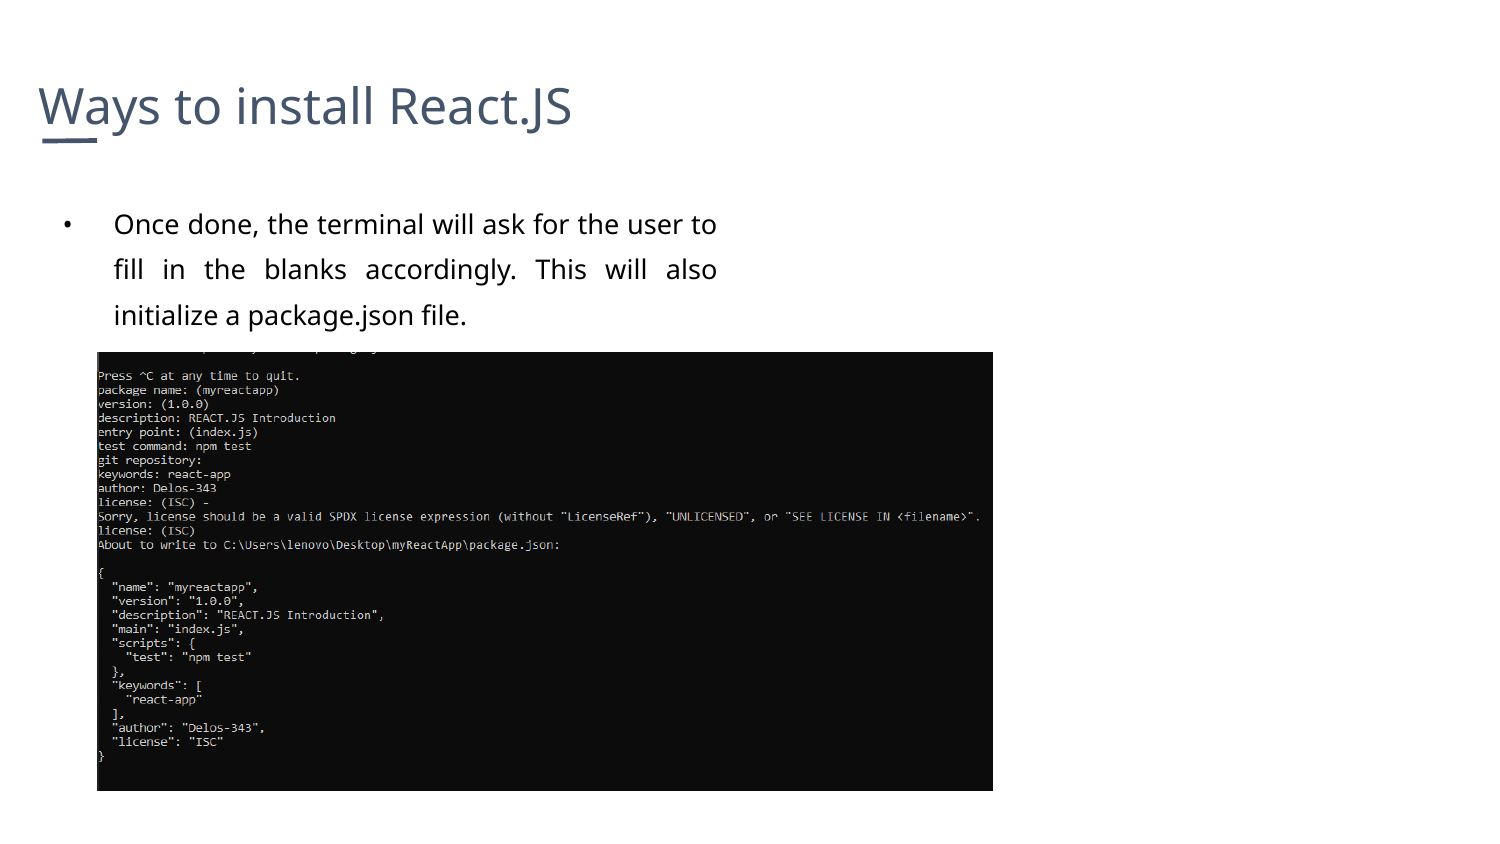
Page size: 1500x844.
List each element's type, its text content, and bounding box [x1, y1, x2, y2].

picture [96, 352, 994, 791]
title Ways to install React.JS [27, 27, 1453, 190]
list Once done, the terminal will ask for the user to fill in the blanks accordingly. This will also initialize a package.json file. [27, 189, 729, 791]
